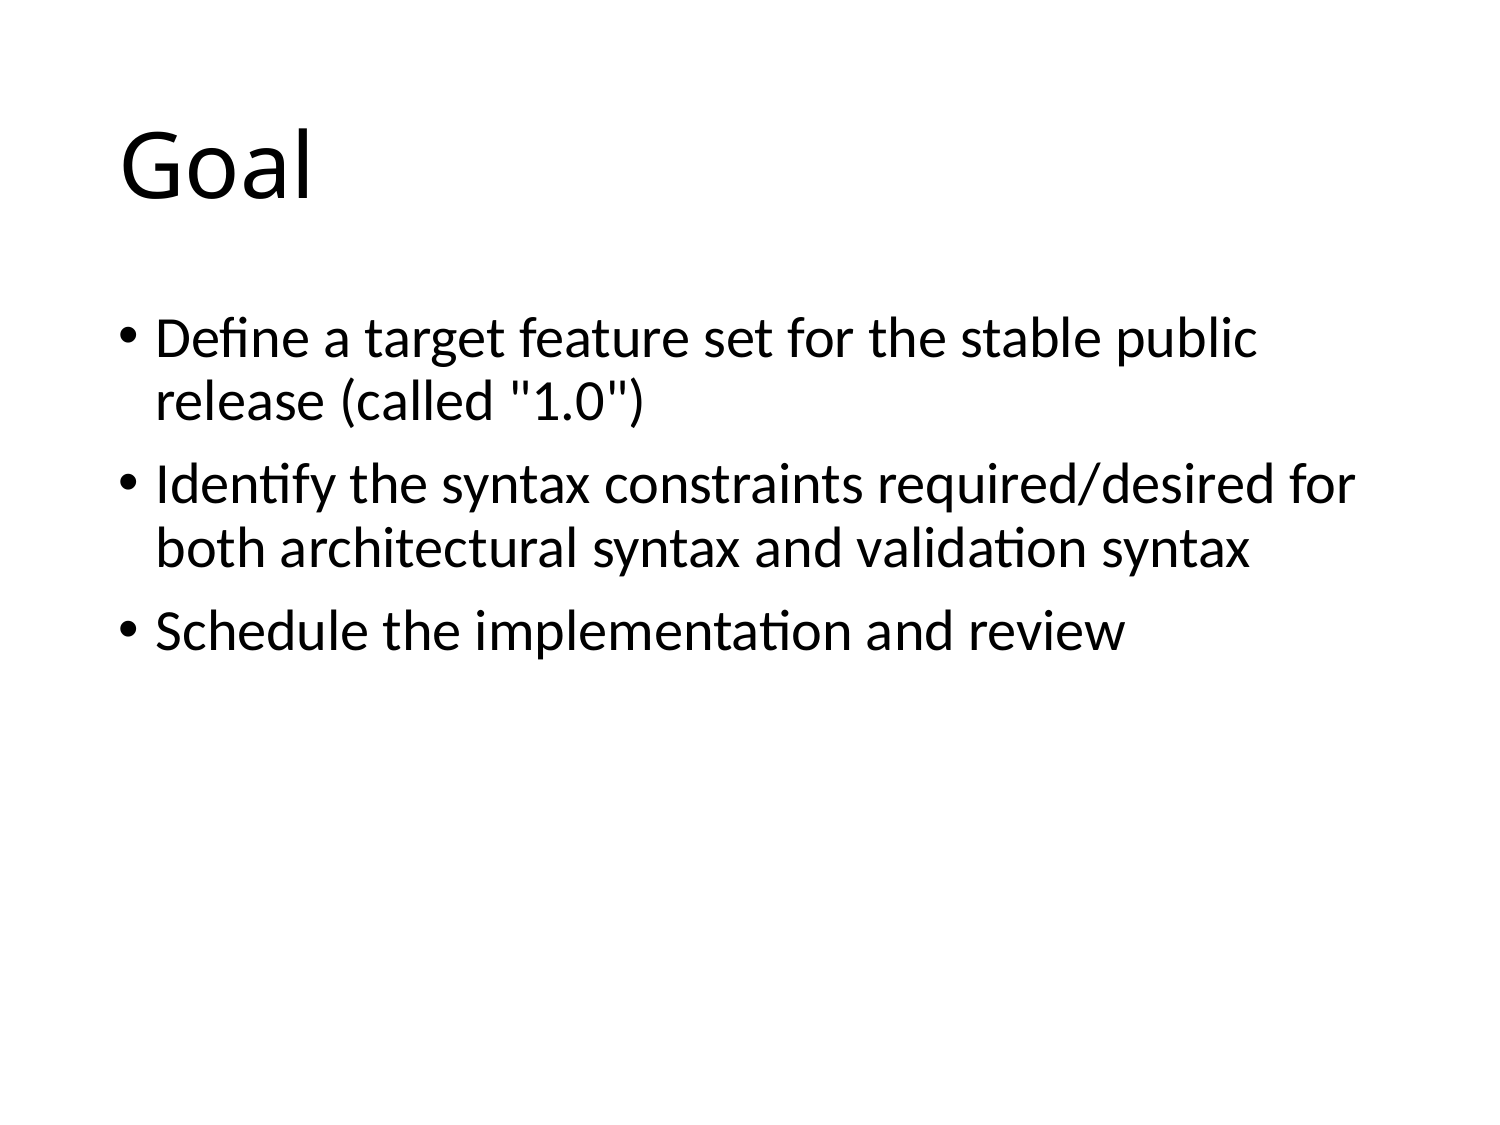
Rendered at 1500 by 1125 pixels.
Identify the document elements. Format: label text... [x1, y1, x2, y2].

title Goal [103, 59, 1397, 278]
list Define a target feature set for the stable public release (called "1.0") Identify the syntax constraints required/desired for both architectural syntax and validation syntax Schedule the implementation and review [103, 299, 1397, 1014]
